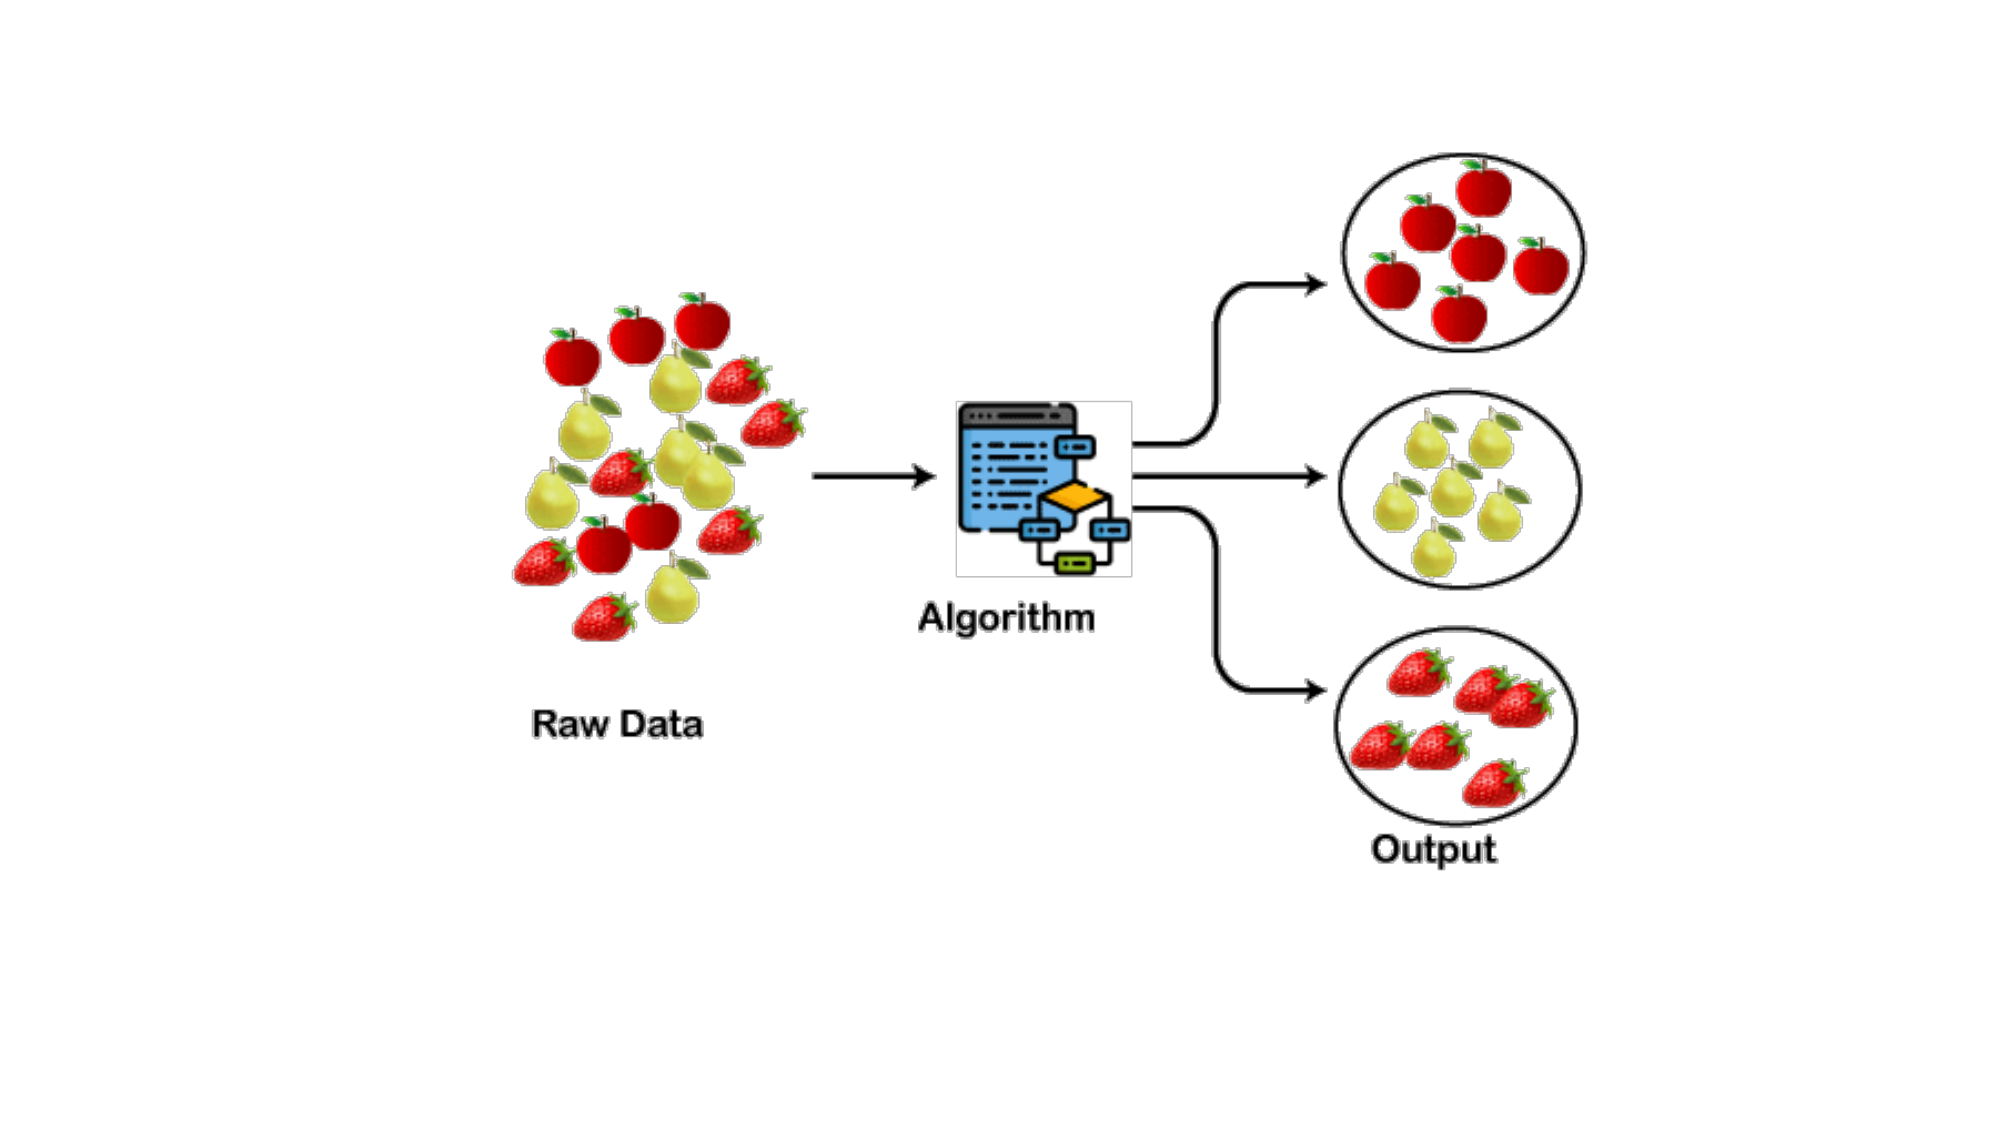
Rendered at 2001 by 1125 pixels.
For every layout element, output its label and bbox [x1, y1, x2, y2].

picture [493, 138, 1603, 877]
